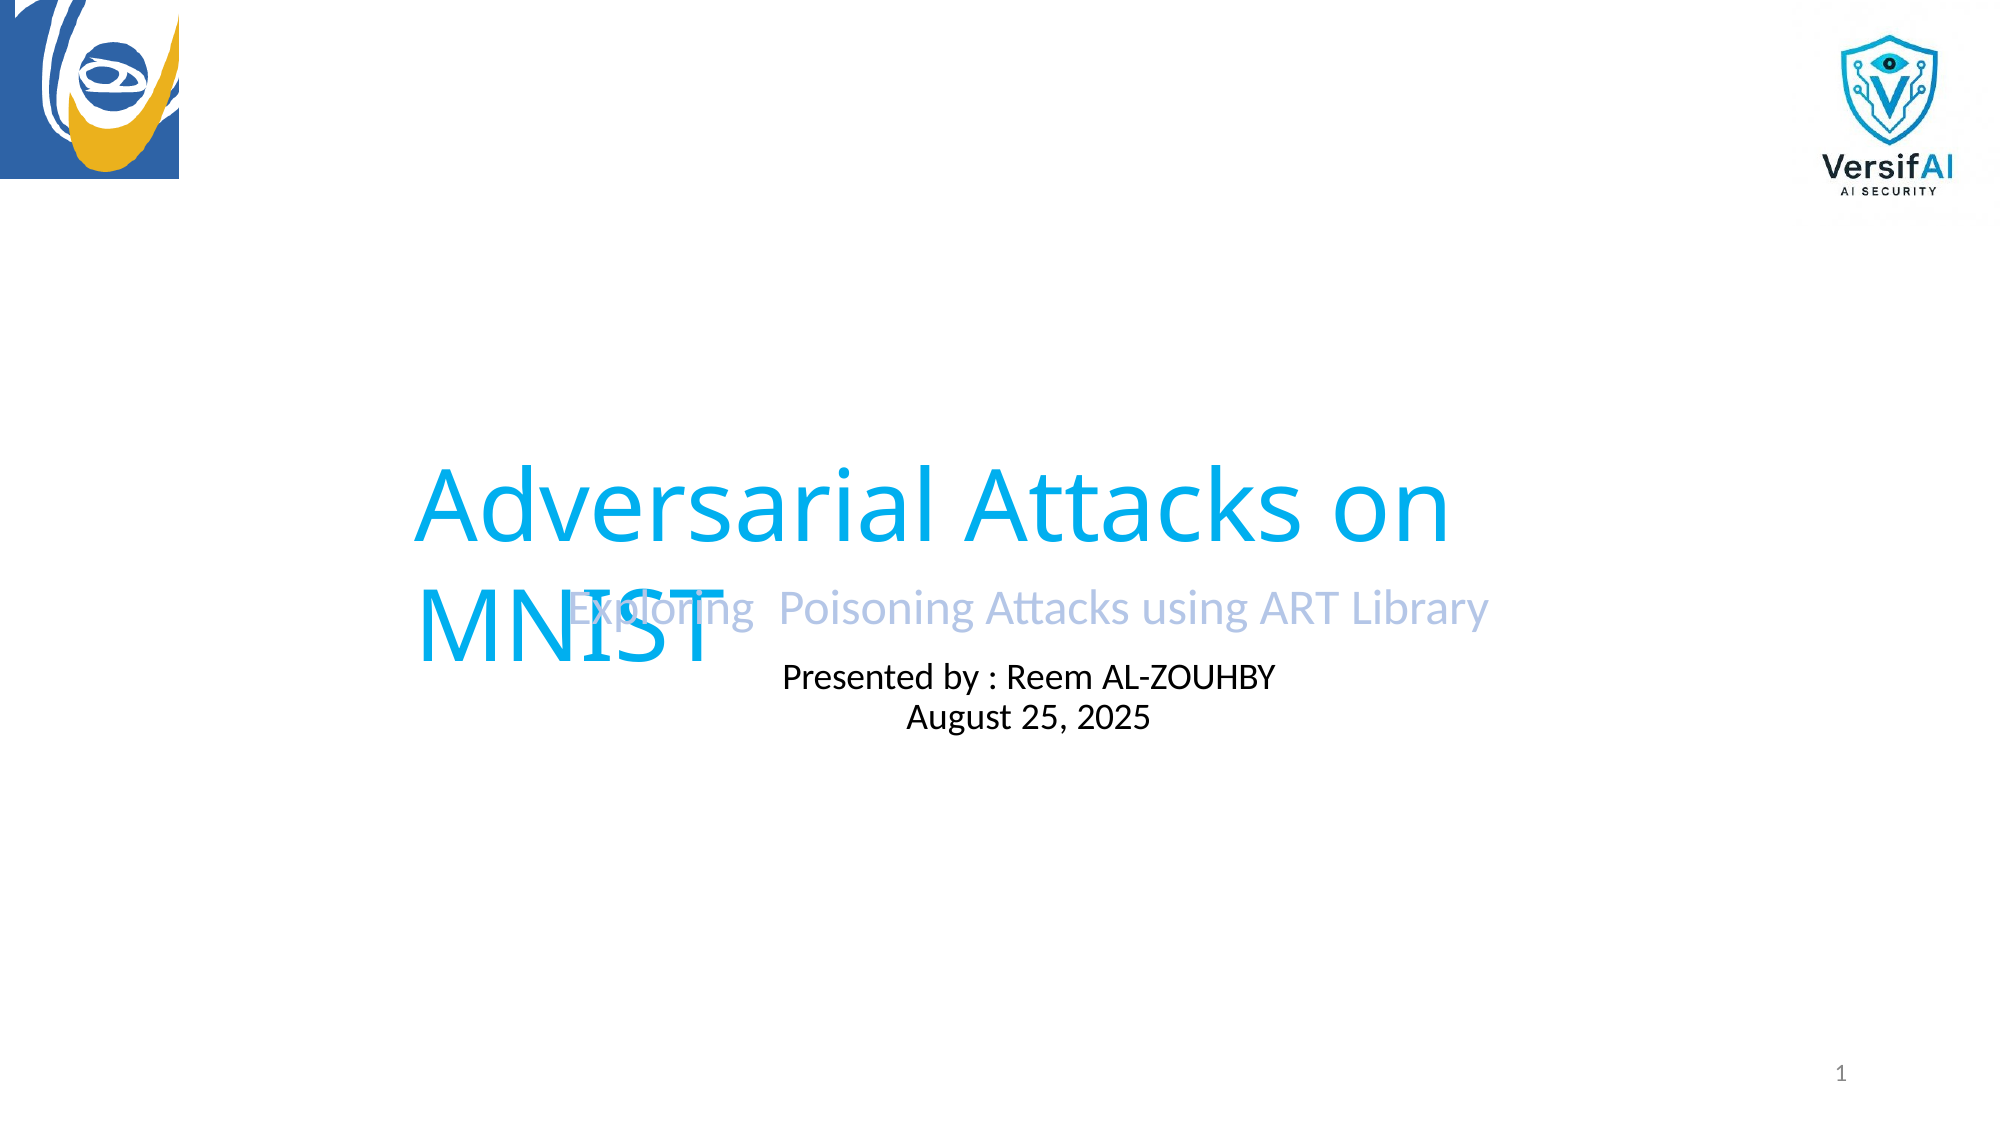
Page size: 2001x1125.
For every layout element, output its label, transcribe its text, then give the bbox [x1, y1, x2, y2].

title Adversarial Attacks on MNIST [412, 439, 1588, 682]
text_box 1 [1832, 1054, 1850, 1087]
picture [1792, 2, 2000, 226]
picture [0, 0, 180, 180]
text_box Exploring Poisoning Attacks using ART Library Presented by : Reem AL-ZOUHBY August 25, 2025 [563, 549, 1493, 738]
